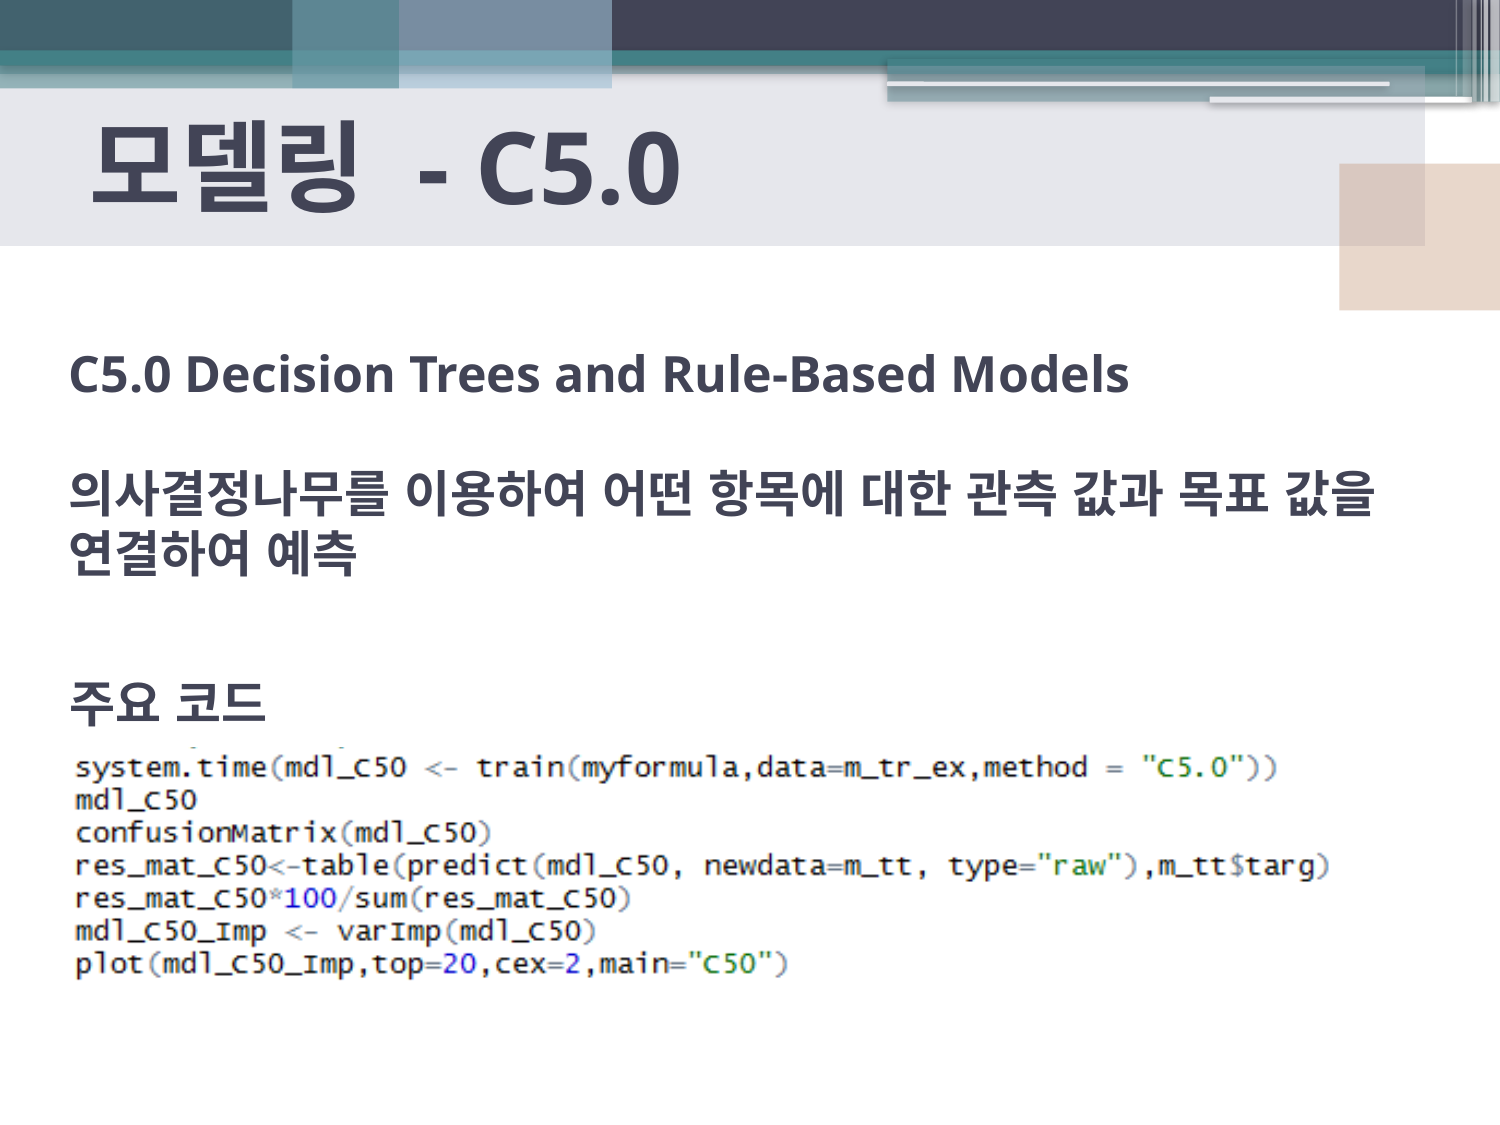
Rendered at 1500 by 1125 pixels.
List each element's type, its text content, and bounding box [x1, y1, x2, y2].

text_box C5.0 Decision Trees and Rule-Based Models 의사결정나무를 이용하여 어떤 항목에 대한 관측 값과 목표 값을 연결하여 예측 [54, 334, 1444, 590]
title 모델링 - C5.0 [75, 77, 1425, 253]
text_box 주요 코드 [54, 665, 1444, 740]
picture [67, 747, 1346, 983]
